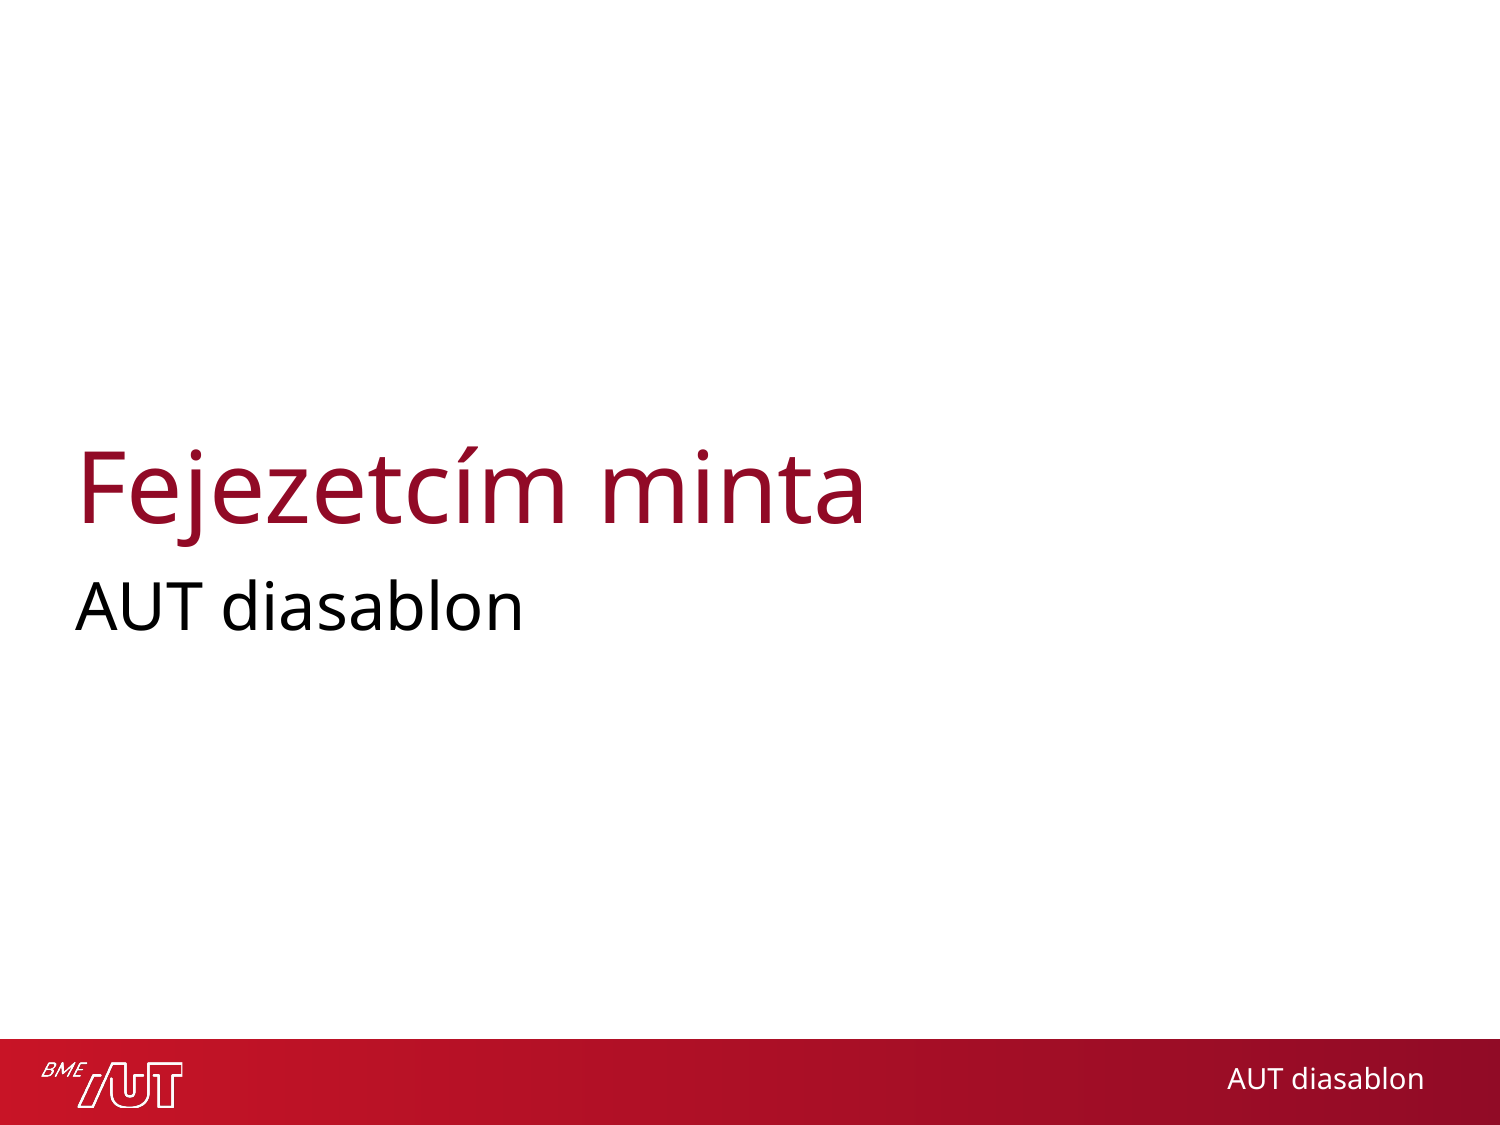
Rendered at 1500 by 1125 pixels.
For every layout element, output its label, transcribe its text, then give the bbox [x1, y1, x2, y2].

title Fejezetcím minta [75, 262, 1425, 553]
footer AUT diasablon [812, 1054, 1425, 1107]
subtitle AUT diasablon [75, 556, 1425, 763]
